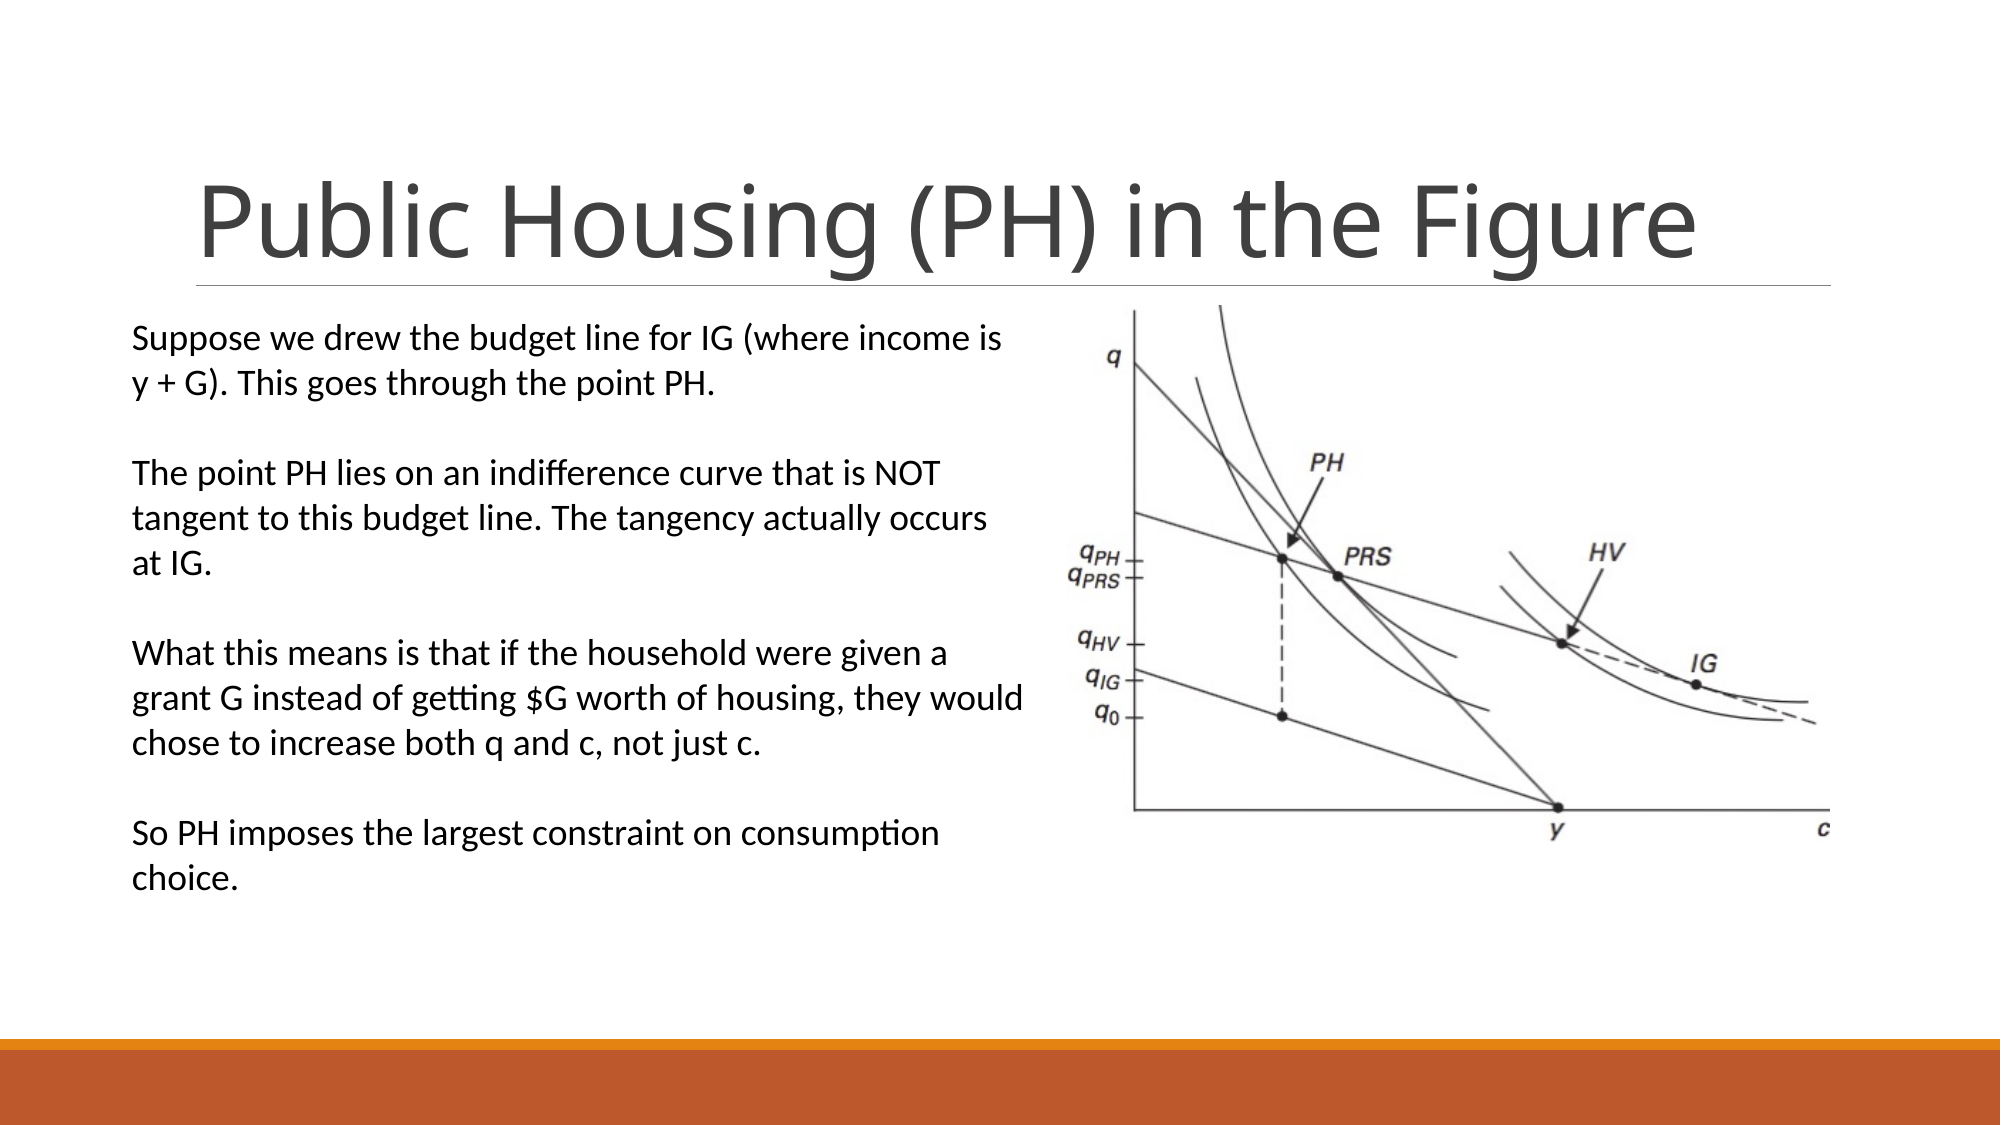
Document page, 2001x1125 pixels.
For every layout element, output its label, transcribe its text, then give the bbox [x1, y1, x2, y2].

title Public Housing (PH) in the Figure [180, 47, 1830, 285]
text_box Suppose we drew the budget line for IG (where income is y + G). This goes through the point PH. The point PH lies on an indifference curve that is NOT tangent to this budget line. The tangency actually occurs at IG. What this means is that if the household were given a grant G instead of getting $G worth of housing, they would chose to increase both q and c, not just c. So PH imposes the largest constraint on consumption choice. [117, 305, 1041, 906]
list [1066, 305, 1831, 842]
